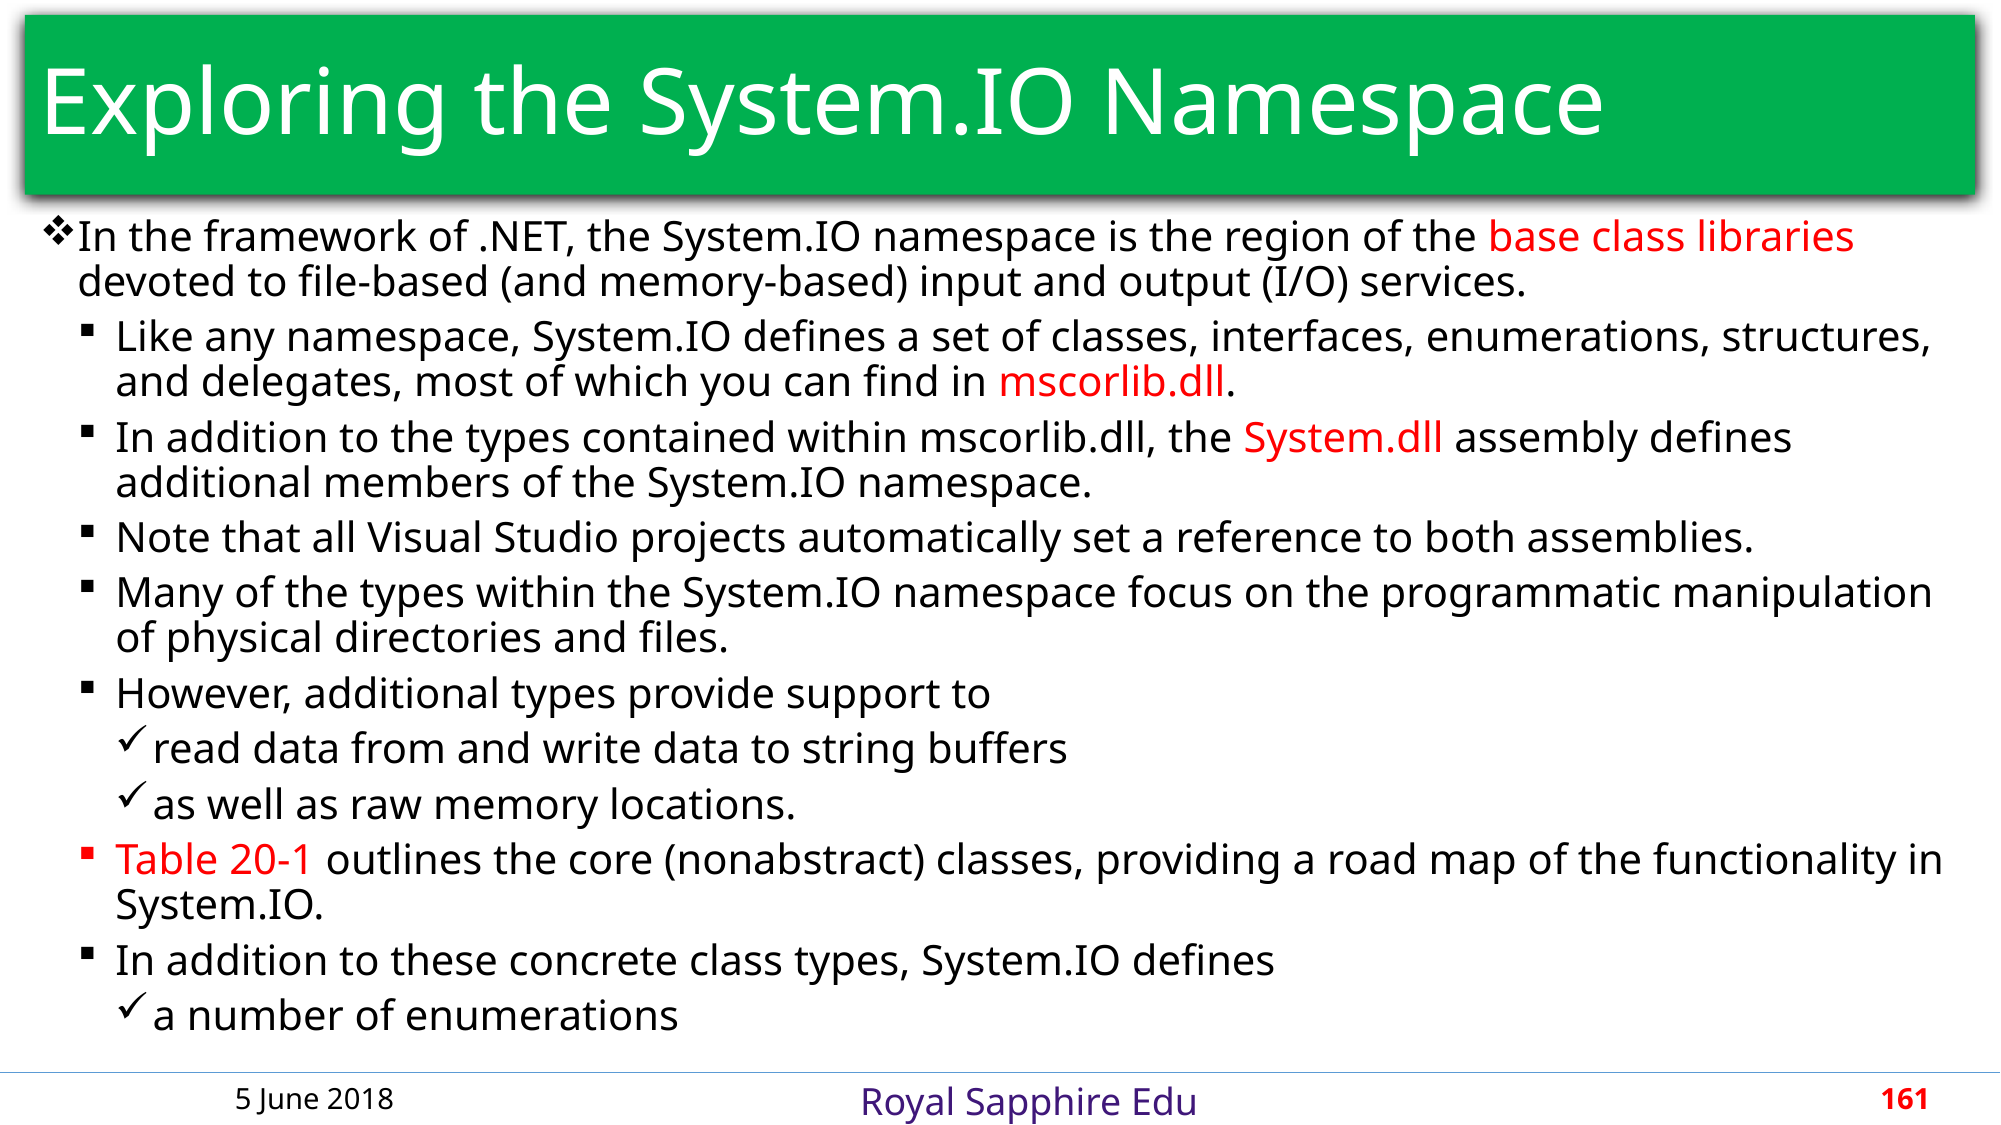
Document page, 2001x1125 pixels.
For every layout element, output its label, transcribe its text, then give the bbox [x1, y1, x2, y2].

slide_number 161 [1495, 1072, 1946, 1115]
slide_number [220, 1072, 671, 1115]
list In the framework of .NET, the System.IO namespace is the region of the base class libraries devoted to file-based (and memory-based) input and output (I/O) services. Like any namespace, System.IO defines a set of classes, interfaces, enumerations, structures, and delegates, most of which you can find in mscorlib.dll. In addition to the types contained within mscorlib.dll, the System.dll assembly defines additional members of the System.IO namespace. Note that all Visual Studio projects automatically set a reference to both assemblies. Many of the types within the System.IO namespace focus on the programmatic manipulation of physical directories and files. However, additional types provide support to read data from and write data to string buffers as well as raw memory locations. Table 20-1 outlines the core (nonabstract) classes, providing a road map of the functionality in System.IO. In addition to these concrete class types, System.IO defines a number of enumerations [24, 208, 1975, 1063]
title Exploring the System.IO Namespace [24, 14, 1975, 195]
